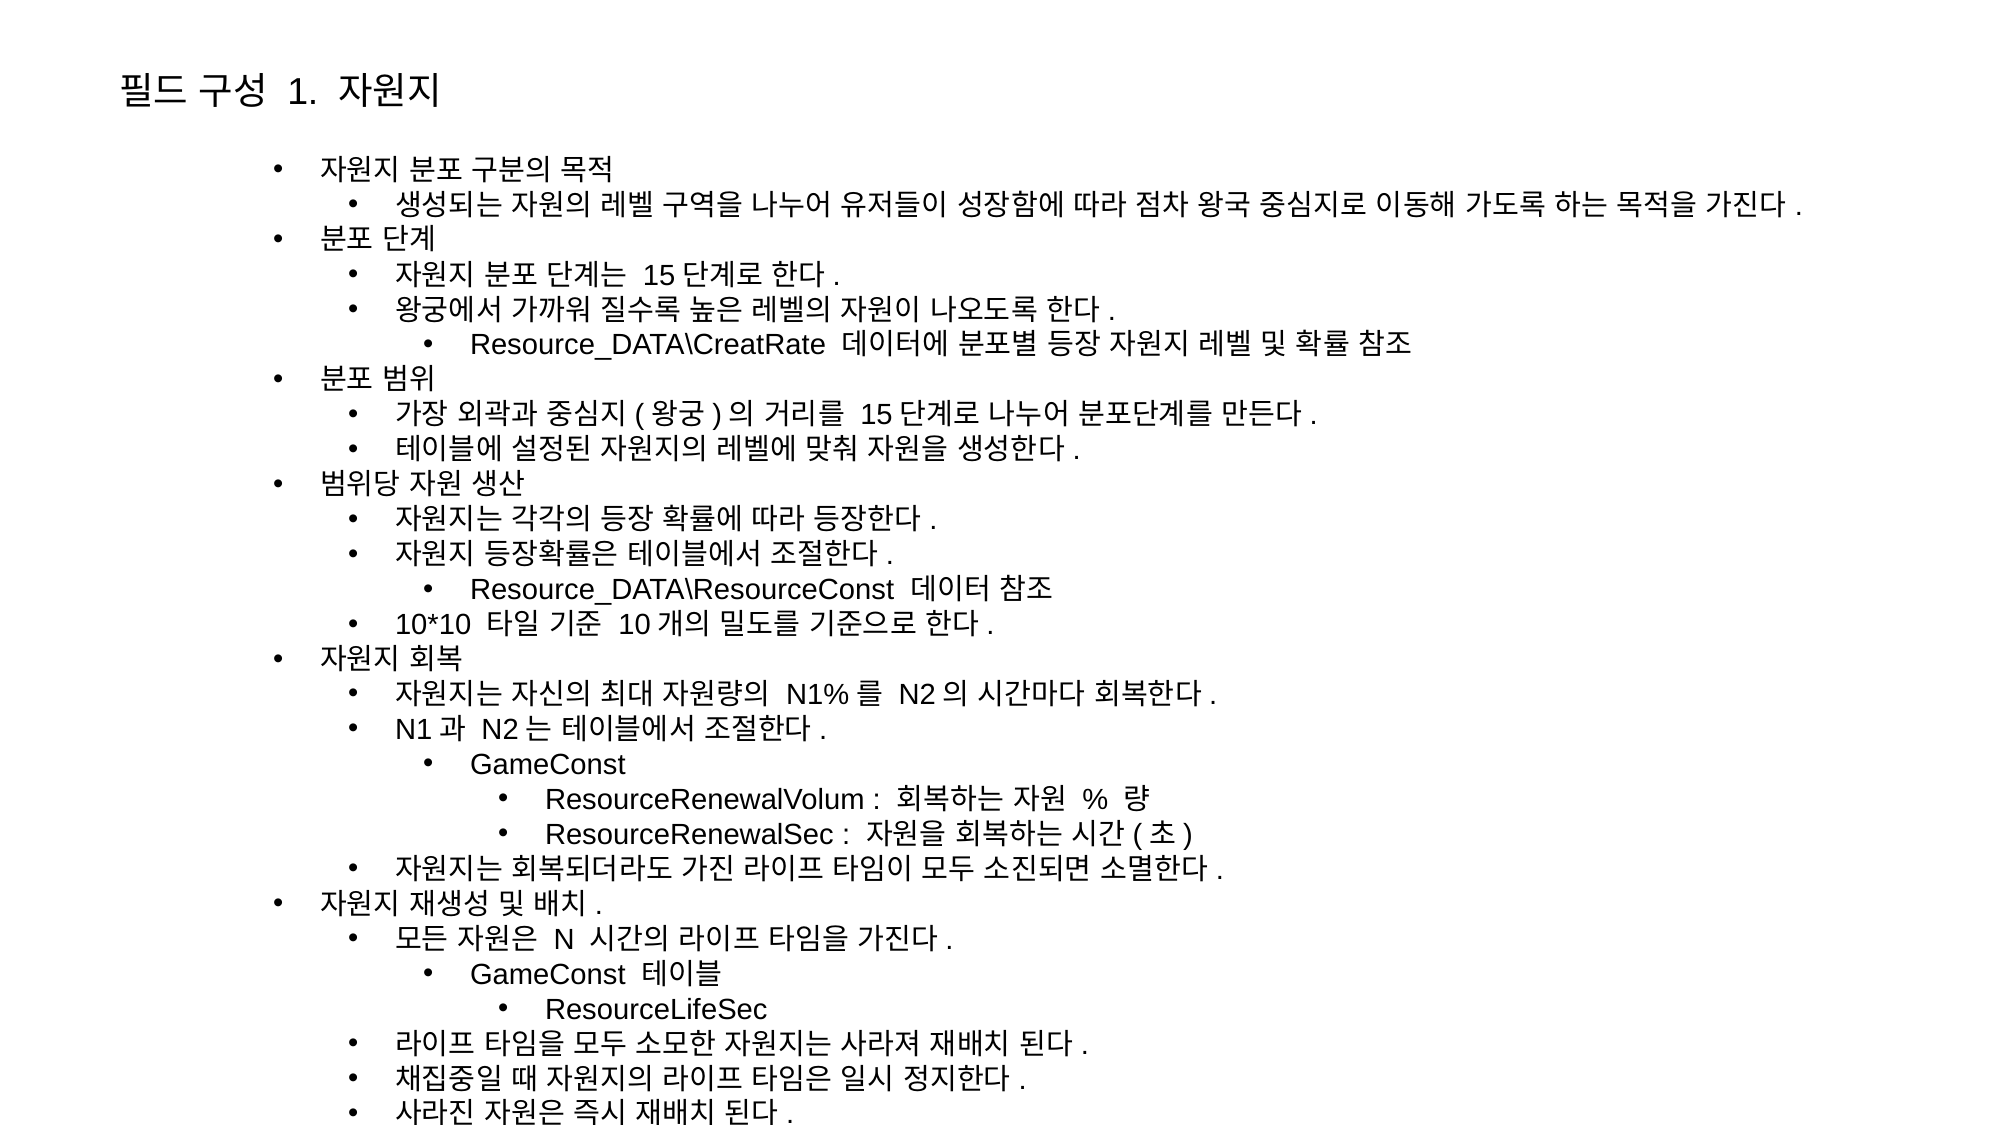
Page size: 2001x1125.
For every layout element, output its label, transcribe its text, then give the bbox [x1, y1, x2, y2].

text_box 자원지 분포 구분의 목적 생성되는 자원의 레벨 구역을 나누어 유저들이 성장함에 따라 점차 왕국 중심지로 이동해 가도록 하는 목적을 가진다. 분포 단계 자원지 분포 단계는 15단계로 한다. 왕궁에서 가까워 질수록 높은 레벨의 자원이 나오도록 한다. Resource_DATA\CreatRate 데이터에 분포별 등장 자원지 레벨 및 확률 참조 분포 범위 가장 외곽과 중심지(왕궁)의 거리를 15단계로 나누어 분포단계를 만든다. 테이블에 설정된 자원지의 레벨에 맞춰 자원을 생성한다. 범위당 자원 생산 자원지는 각각의 등장 확률에 따라 등장한다. 자원지 등장확률은 테이블에서 조절한다. Resource_DATA\ResourceConst 데이터 참조 10*10 타일 기준 10개의 밀도를 기준으로 한다. 자원지 회복 자원지는 자신의 최대 자원량의 N1%를 N2의 시간마다 회복한다. N1과 N2는 테이블에서 조절한다. GameConst ResourceRenewalVolum : 회복하는 자원 % 량 ResourceRenewalSec : 자원을 회복하는 시간(초) 자원지는 회복되더라도 가진 라이프 타임이 모두 소진되면 소멸한다. 자원지 재생성 및 배치. 모든 자원은 N 시간의 라이프 타임을 가진다. GameConst 테이블 ResourceLifeSec 라이프 타임을 모두 소모한 자원지는 사라져 재배치 된다. 채집중일 때 자원지의 라이프 타임은 일시 정지한다. 사라진 자원은 즉시 재배치 된다. [258, 143, 1957, 1125]
text_box 필드 구성 1. 자원지 [104, 59, 470, 121]
